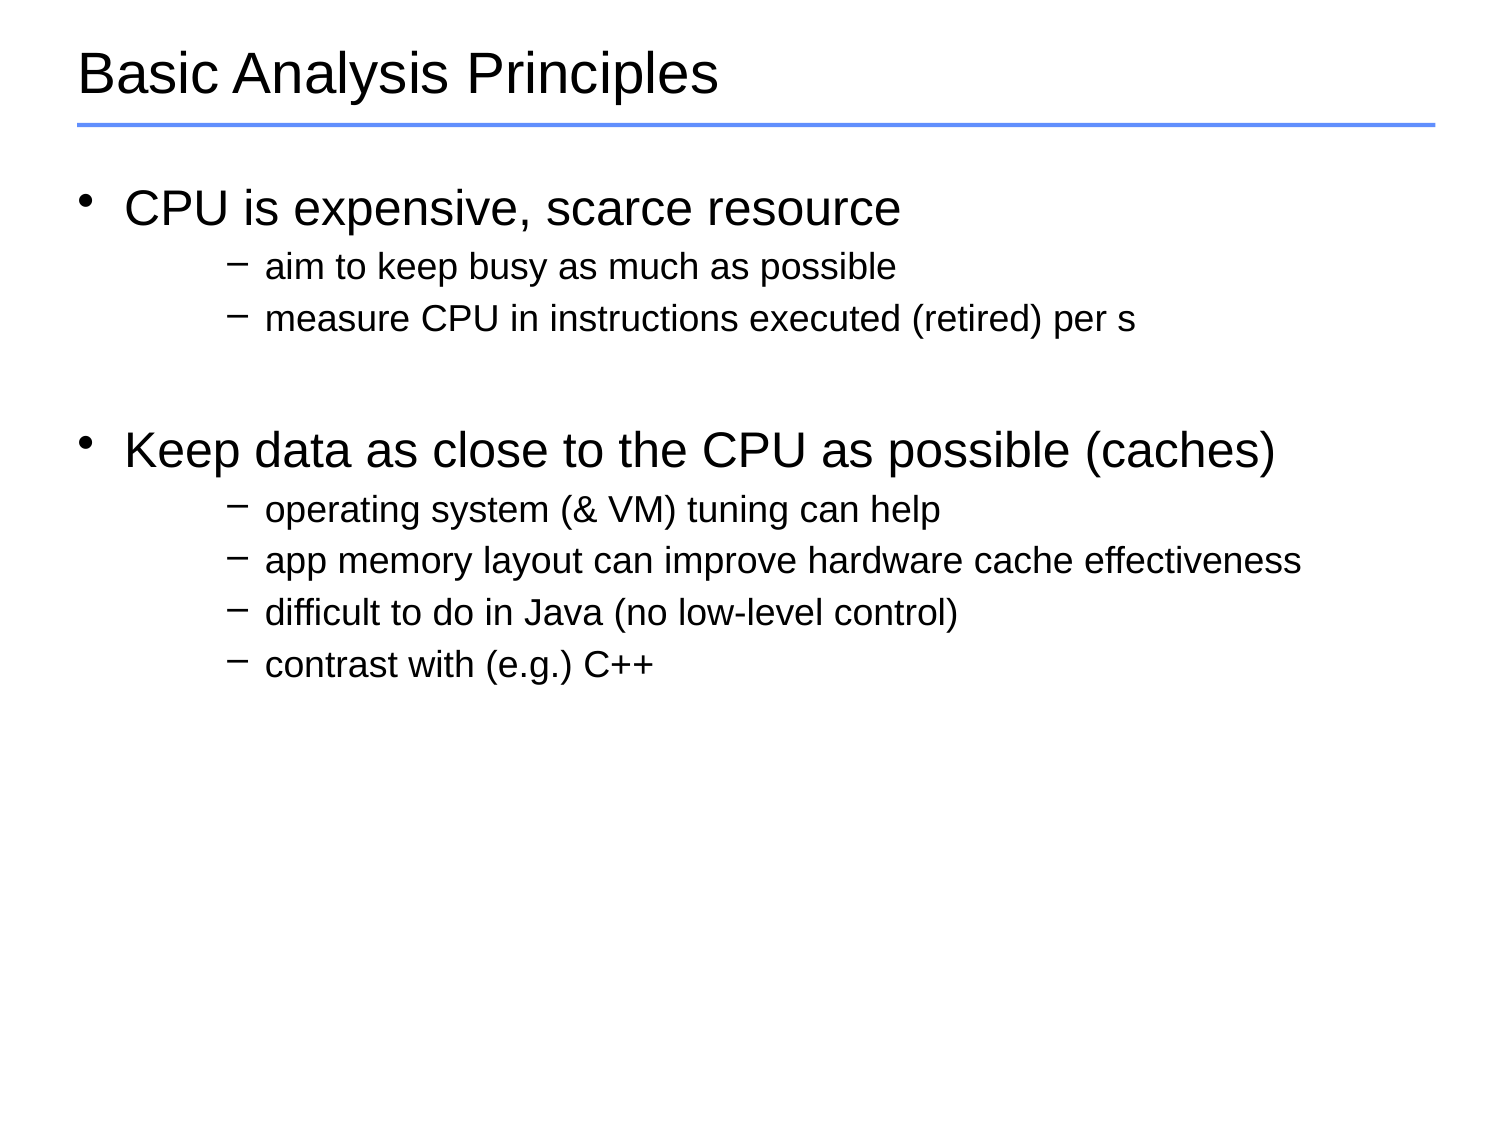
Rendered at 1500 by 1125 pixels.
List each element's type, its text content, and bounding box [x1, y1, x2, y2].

list CPU is expensive, scarce resource aim to keep busy as much as possible measure CPU in instructions executed (retired) per s Keep data as close to the CPU as possible (caches) operating system (& VM) tuning can help app memory layout can improve hardware cache effectiveness difficult to do in Java (no low-level control) contrast with (e.g.) C++ [62, 174, 1438, 1100]
title Basic Analysis Principles [62, 37, 1438, 113]
